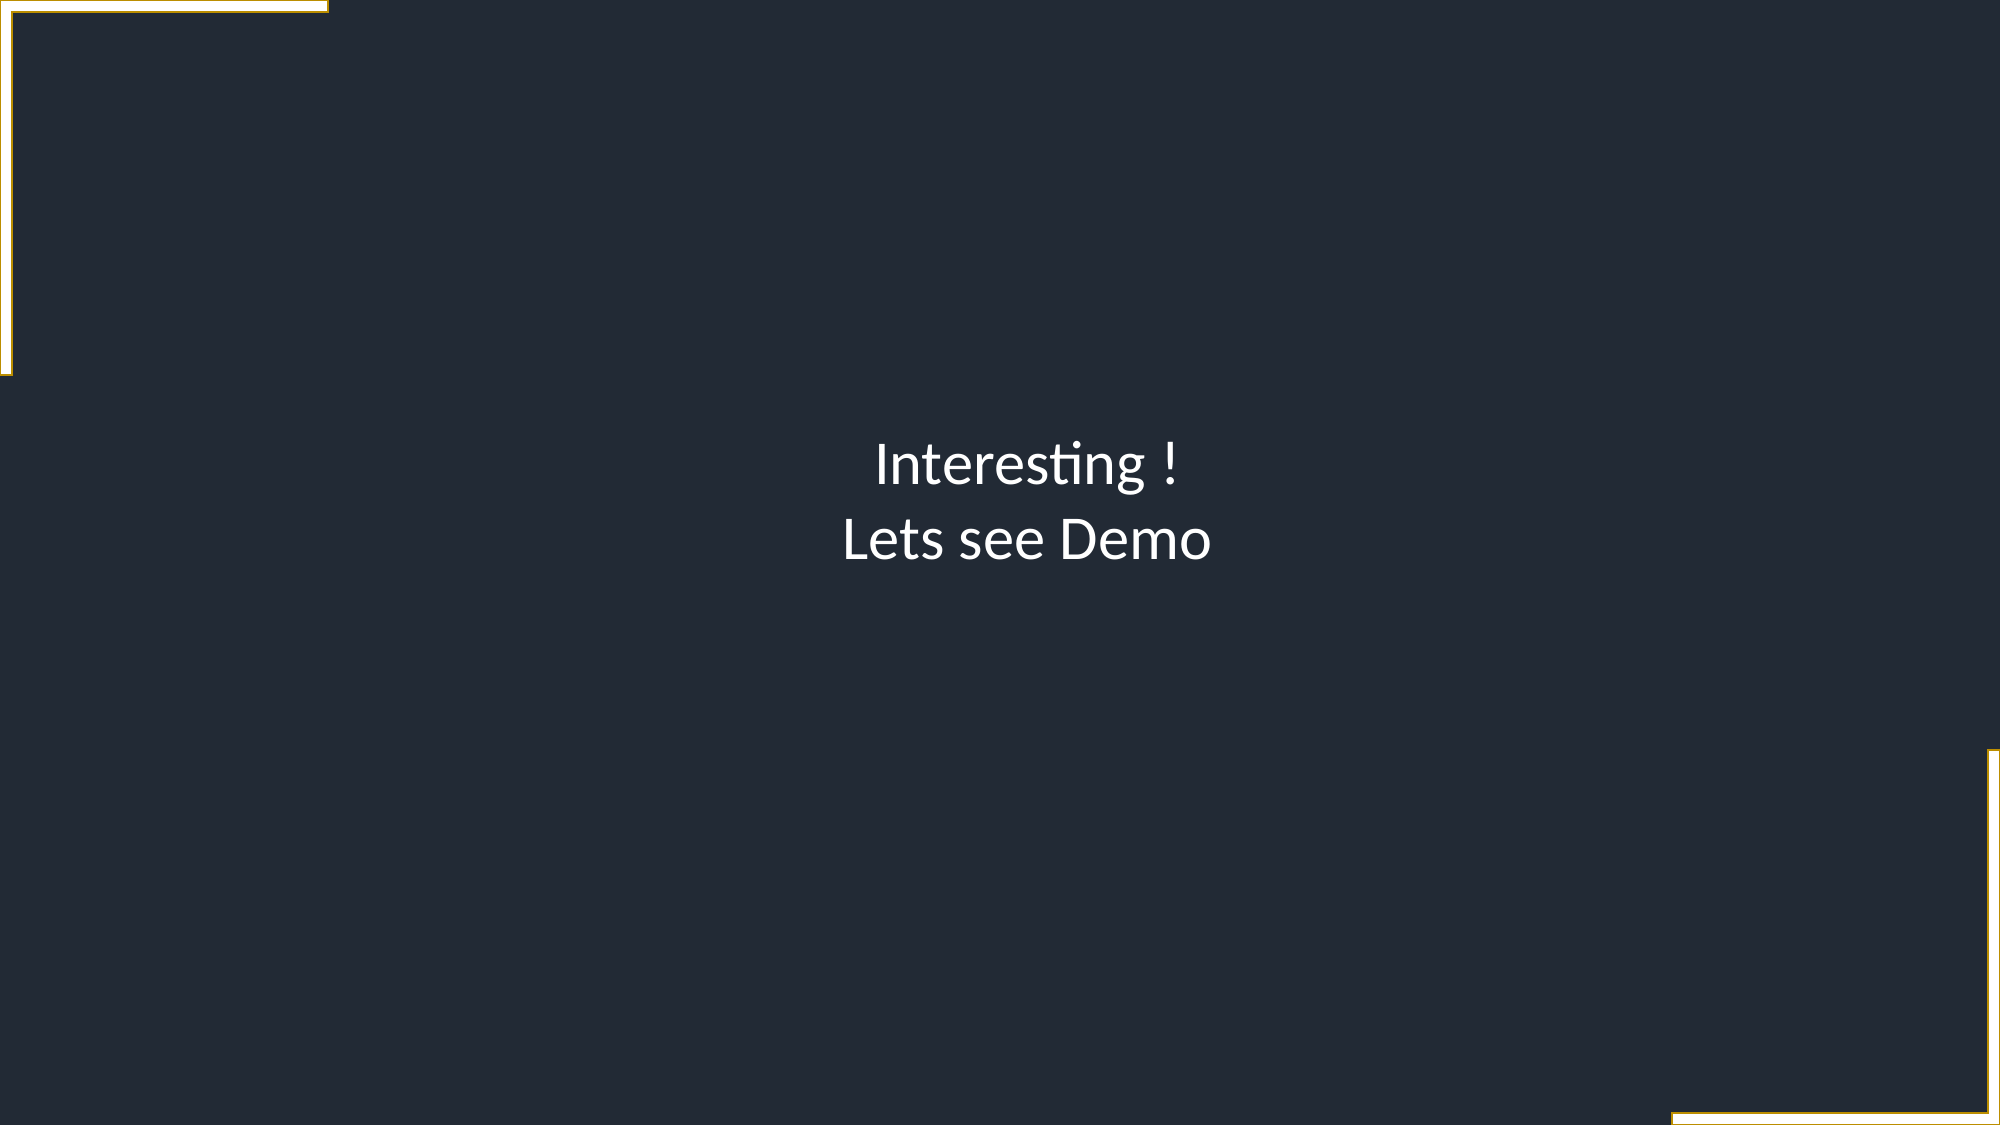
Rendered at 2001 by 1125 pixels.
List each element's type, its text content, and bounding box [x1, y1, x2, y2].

text_box [1671, 749, 2000, 1125]
text_box Interesting ! Lets see Demo [812, 414, 1242, 580]
text_box [0, 0, 329, 376]
